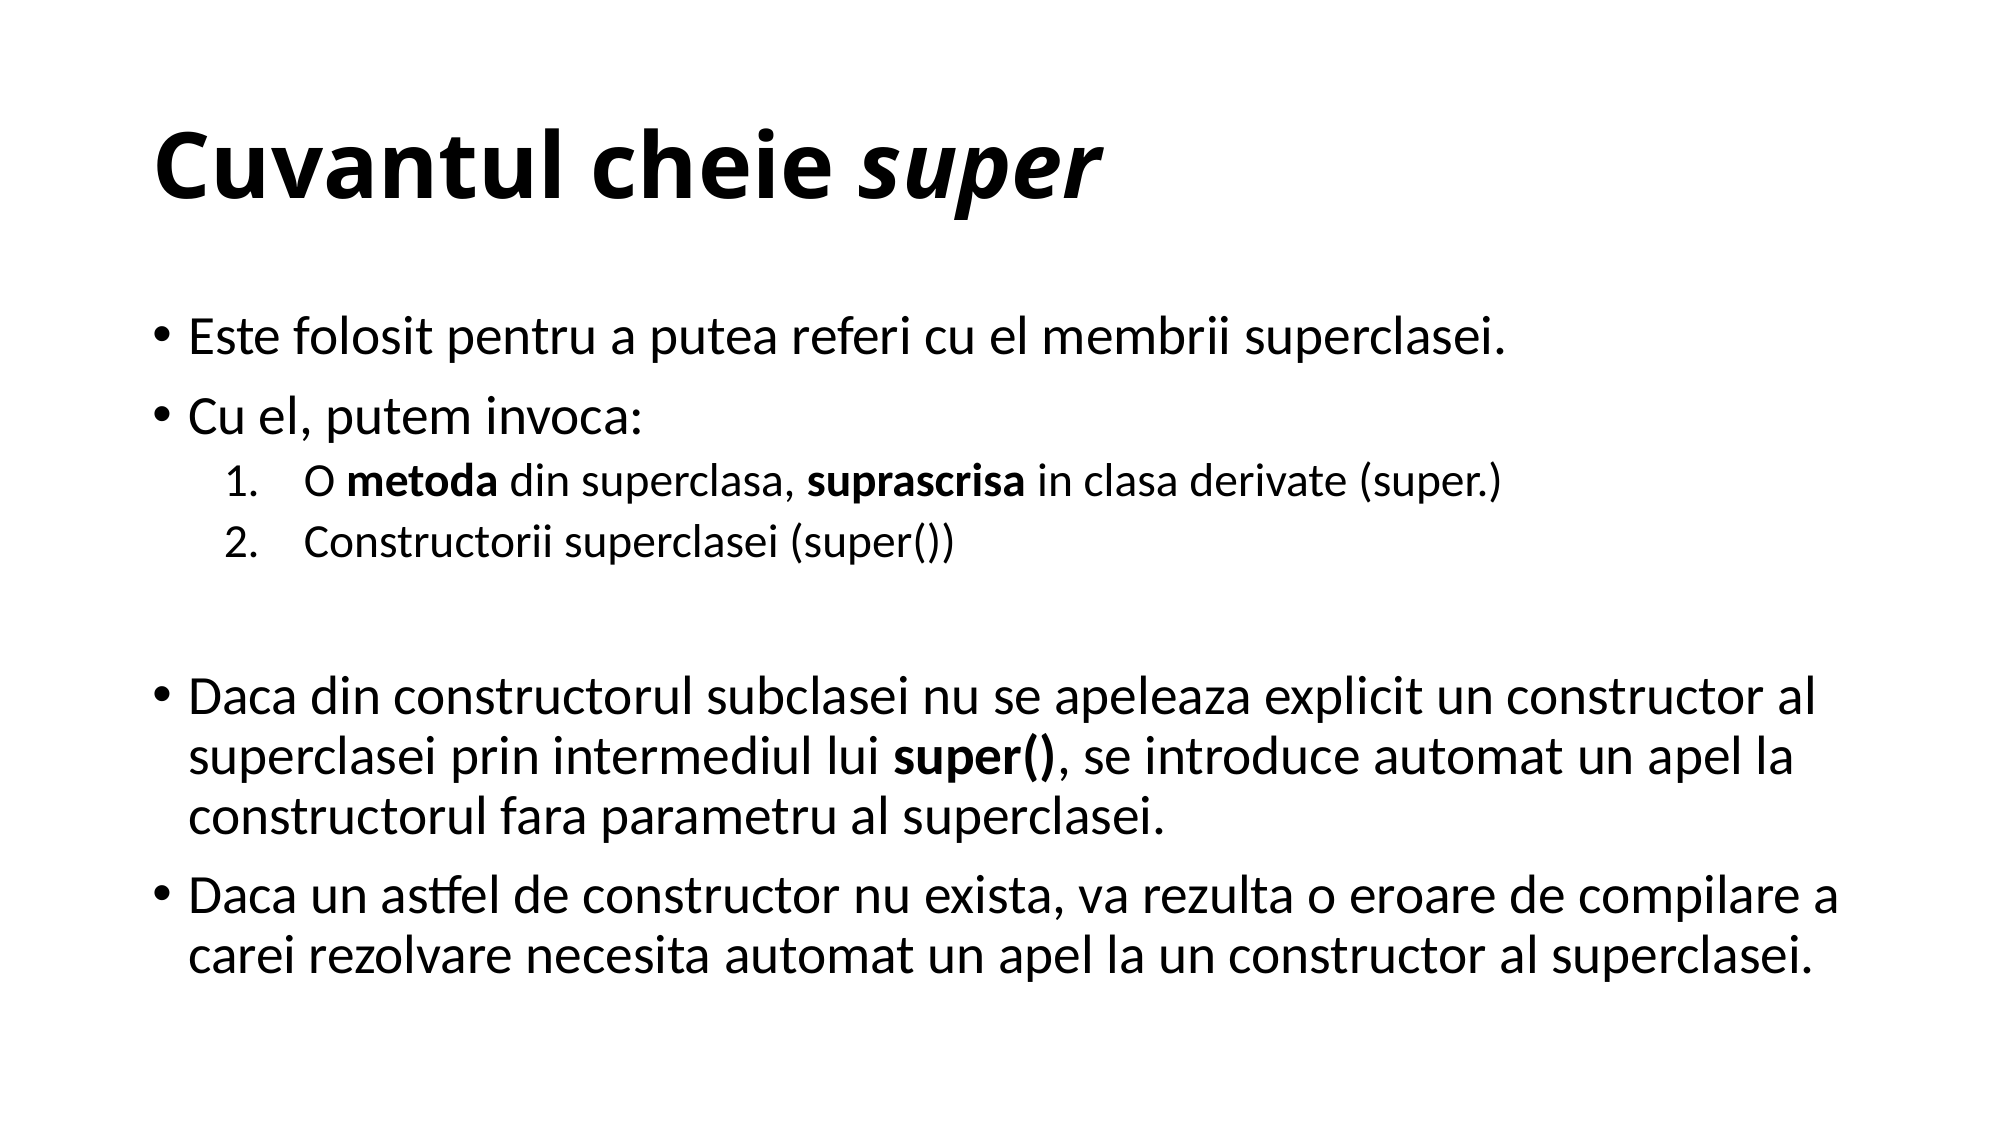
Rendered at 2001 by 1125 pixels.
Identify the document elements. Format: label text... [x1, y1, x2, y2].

list Este folosit pentru a putea referi cu el membrii superclasei. Cu el, putem invoca: O metoda din superclasa, suprascrisa in clasa derivate (super.) Constructorii superclasei (super()) Daca din constructorul subclasei nu se apeleaza explicit un constructor al superclasei prin intermediul lui super(), se introduce automat un apel la constructorul fara parametru al superclasei. Daca un astfel de constructor nu exista, va rezulta o eroare de compilare a carei rezolvare necesita automat un apel la un constructor al superclasei. [137, 299, 1863, 1014]
title Cuvantul cheie super [137, 59, 1863, 278]
